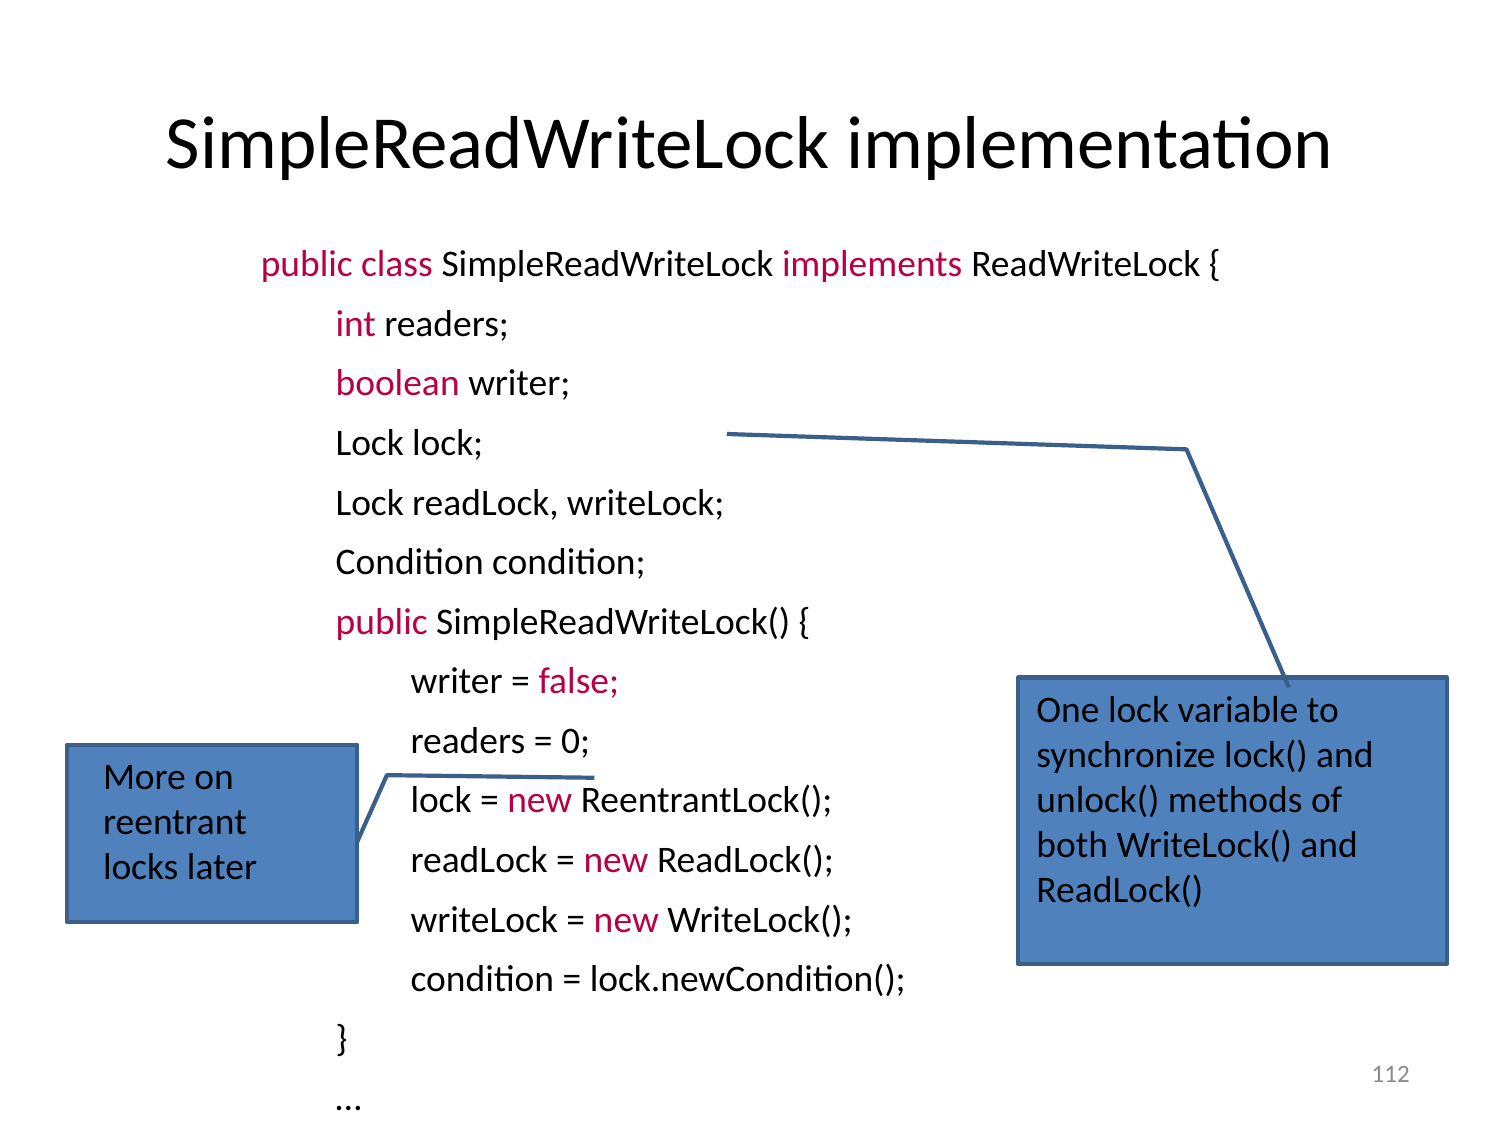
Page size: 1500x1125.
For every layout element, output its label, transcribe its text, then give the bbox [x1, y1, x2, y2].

text_box [65, 743, 595, 924]
text_box public class SimpleReadWriteLock implements ReadWriteLock { int readers; boolean writer; Lock lock; Lock readLock, writeLock; Condition condition; public SimpleReadWriteLock() { writer = false; readers = 0; lock = new ReentrantLock(); readLock = new ReadLock(); writeLock = new WriteLock(); condition = lock.newCondition(); } … [246, 231, 1475, 1125]
text_box [726, 431, 1449, 966]
text_box One lock variable to synchronize lock() and unlock() methods of both WriteLock() and ReadLock() [1021, 677, 1417, 918]
text_box More on reentrant locks later [88, 744, 325, 895]
title SimpleReadWriteLock implementation [75, 45, 1425, 233]
